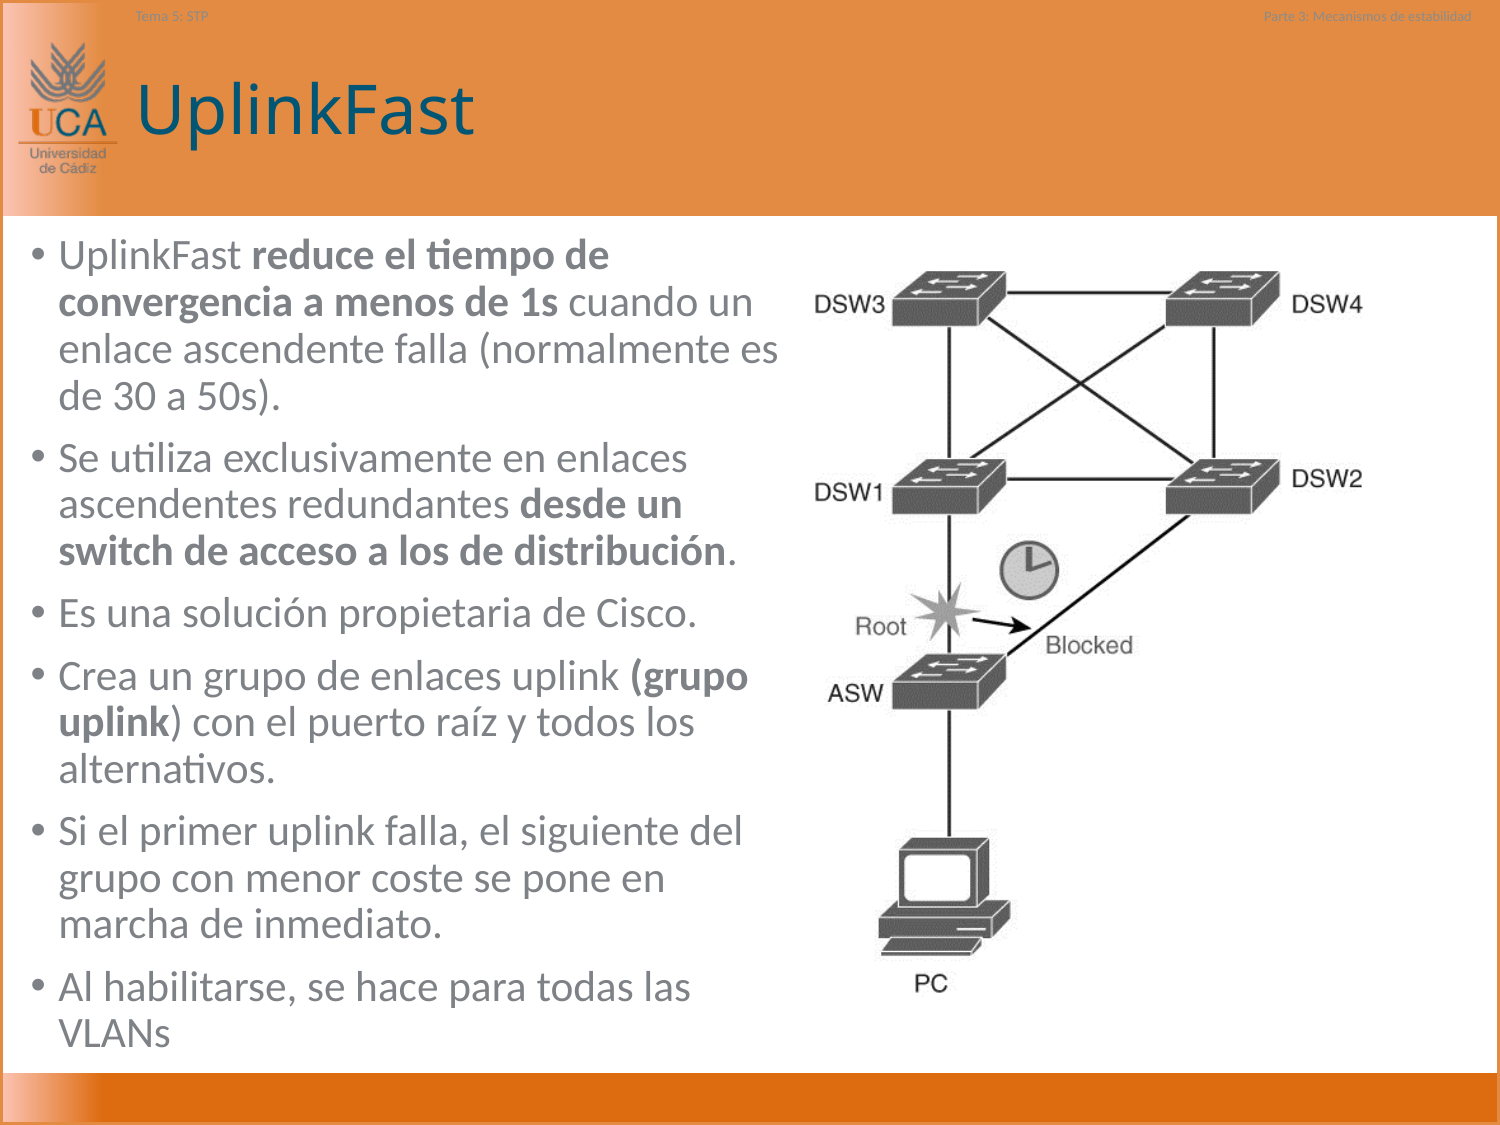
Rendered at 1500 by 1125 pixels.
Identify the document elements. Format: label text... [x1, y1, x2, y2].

list UplinkFast reduce el tiempo de convergencia a menos de 1s cuando un enlace ascendente falla (normalmente es de 30 a 50s). Se utiliza exclusivamente en enlaces ascendentes redundantes desde un switch de acceso a los de distribución. Es una solución propietaria de Cisco. Crea un grupo de enlaces uplink (grupo uplink) con el puerto raíz y todos los alternativos. Si el primer uplink falla, el siguiente del grupo con menor coste se pone en marcha de inmediato. Al habilitarse, se hace para todas las VLANs [15, 225, 815, 1074]
picture [15, 40, 121, 176]
list Parte 3: Mecanismos de estabilidad [841, 1, 1488, 33]
picture [814, 270, 1363, 998]
list Tema 5: STP [120, 1, 831, 33]
title UplinkFast [120, 48, 1488, 176]
